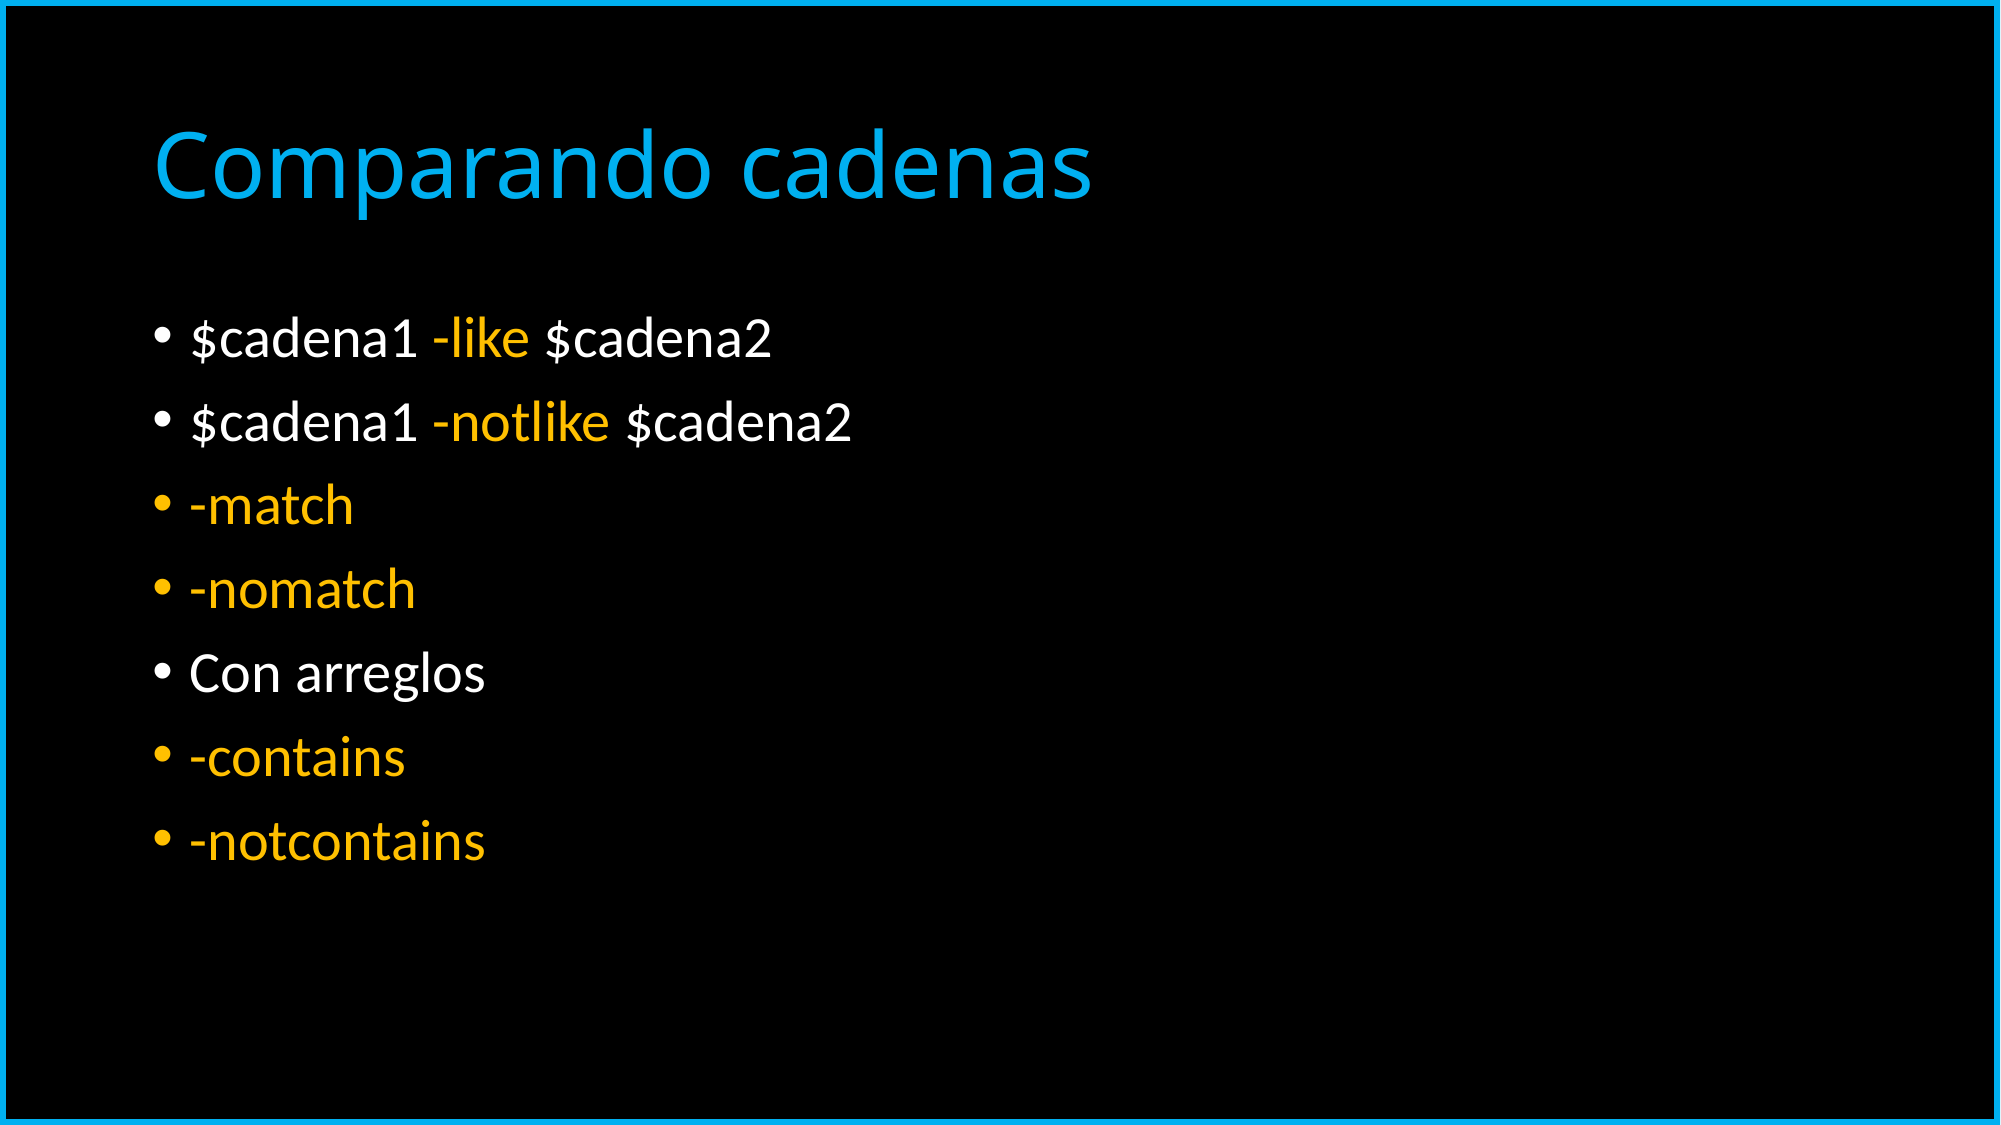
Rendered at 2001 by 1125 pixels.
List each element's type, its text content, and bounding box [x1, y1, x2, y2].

list $cadena1 -like $cadena2 $cadena1 -notlike $cadena2 -match -nomatch Con arreglos -contains -notcontains [137, 299, 1863, 1014]
title Comparando cadenas [137, 59, 1863, 278]
